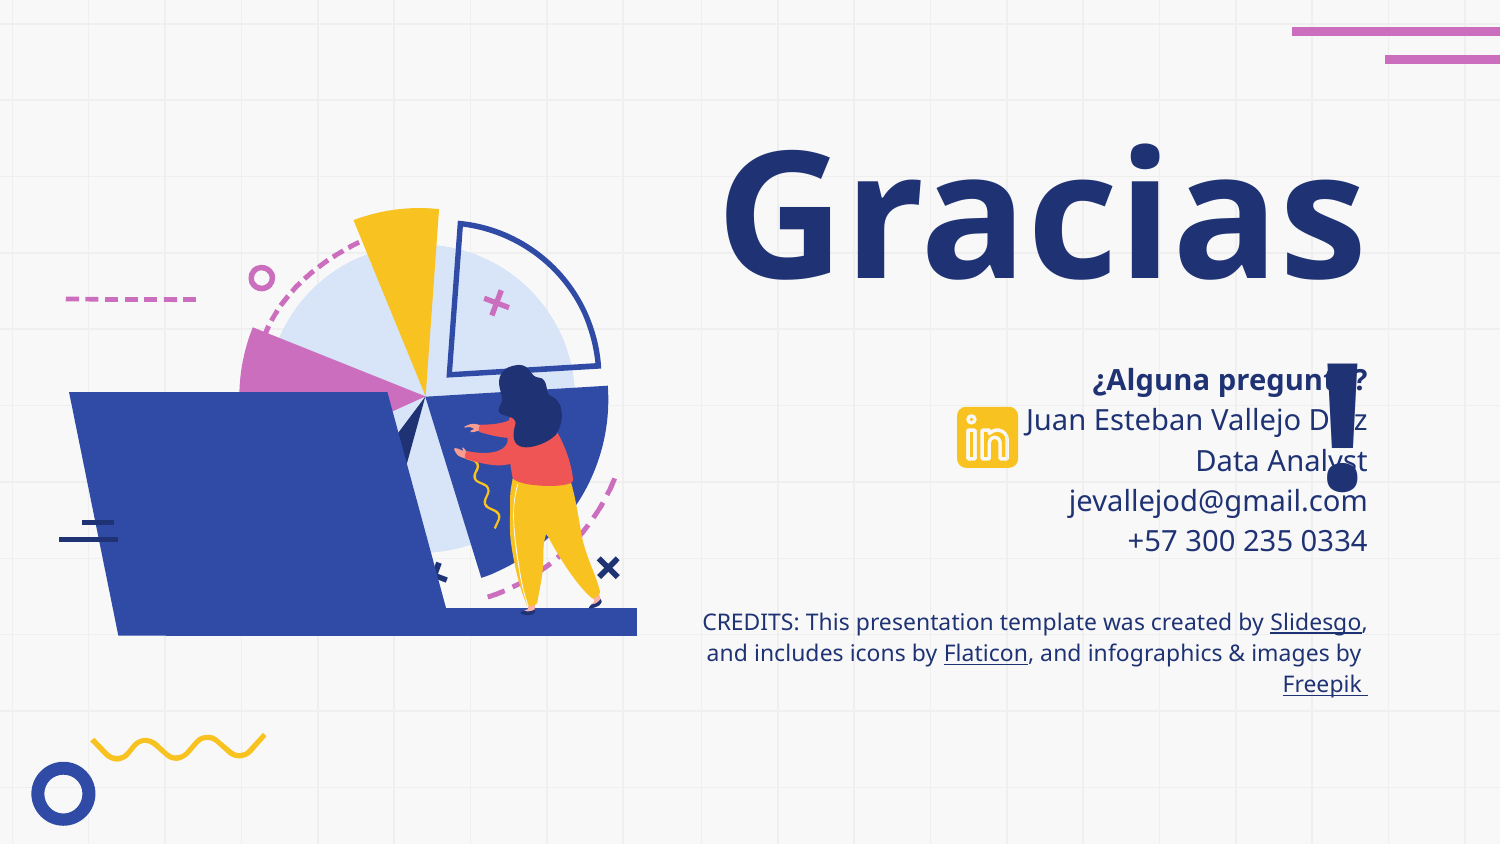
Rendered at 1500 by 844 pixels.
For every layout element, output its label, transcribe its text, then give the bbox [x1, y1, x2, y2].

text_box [956, 406, 1019, 469]
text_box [58, 207, 637, 636]
subtitle ¿Alguna pregunta? Juan Esteban Vallejo Diaz Data Analyst jevallejod@gmail.com +57 300 235 0334 [653, 390, 1383, 564]
title Gracias! [653, 86, 1383, 260]
